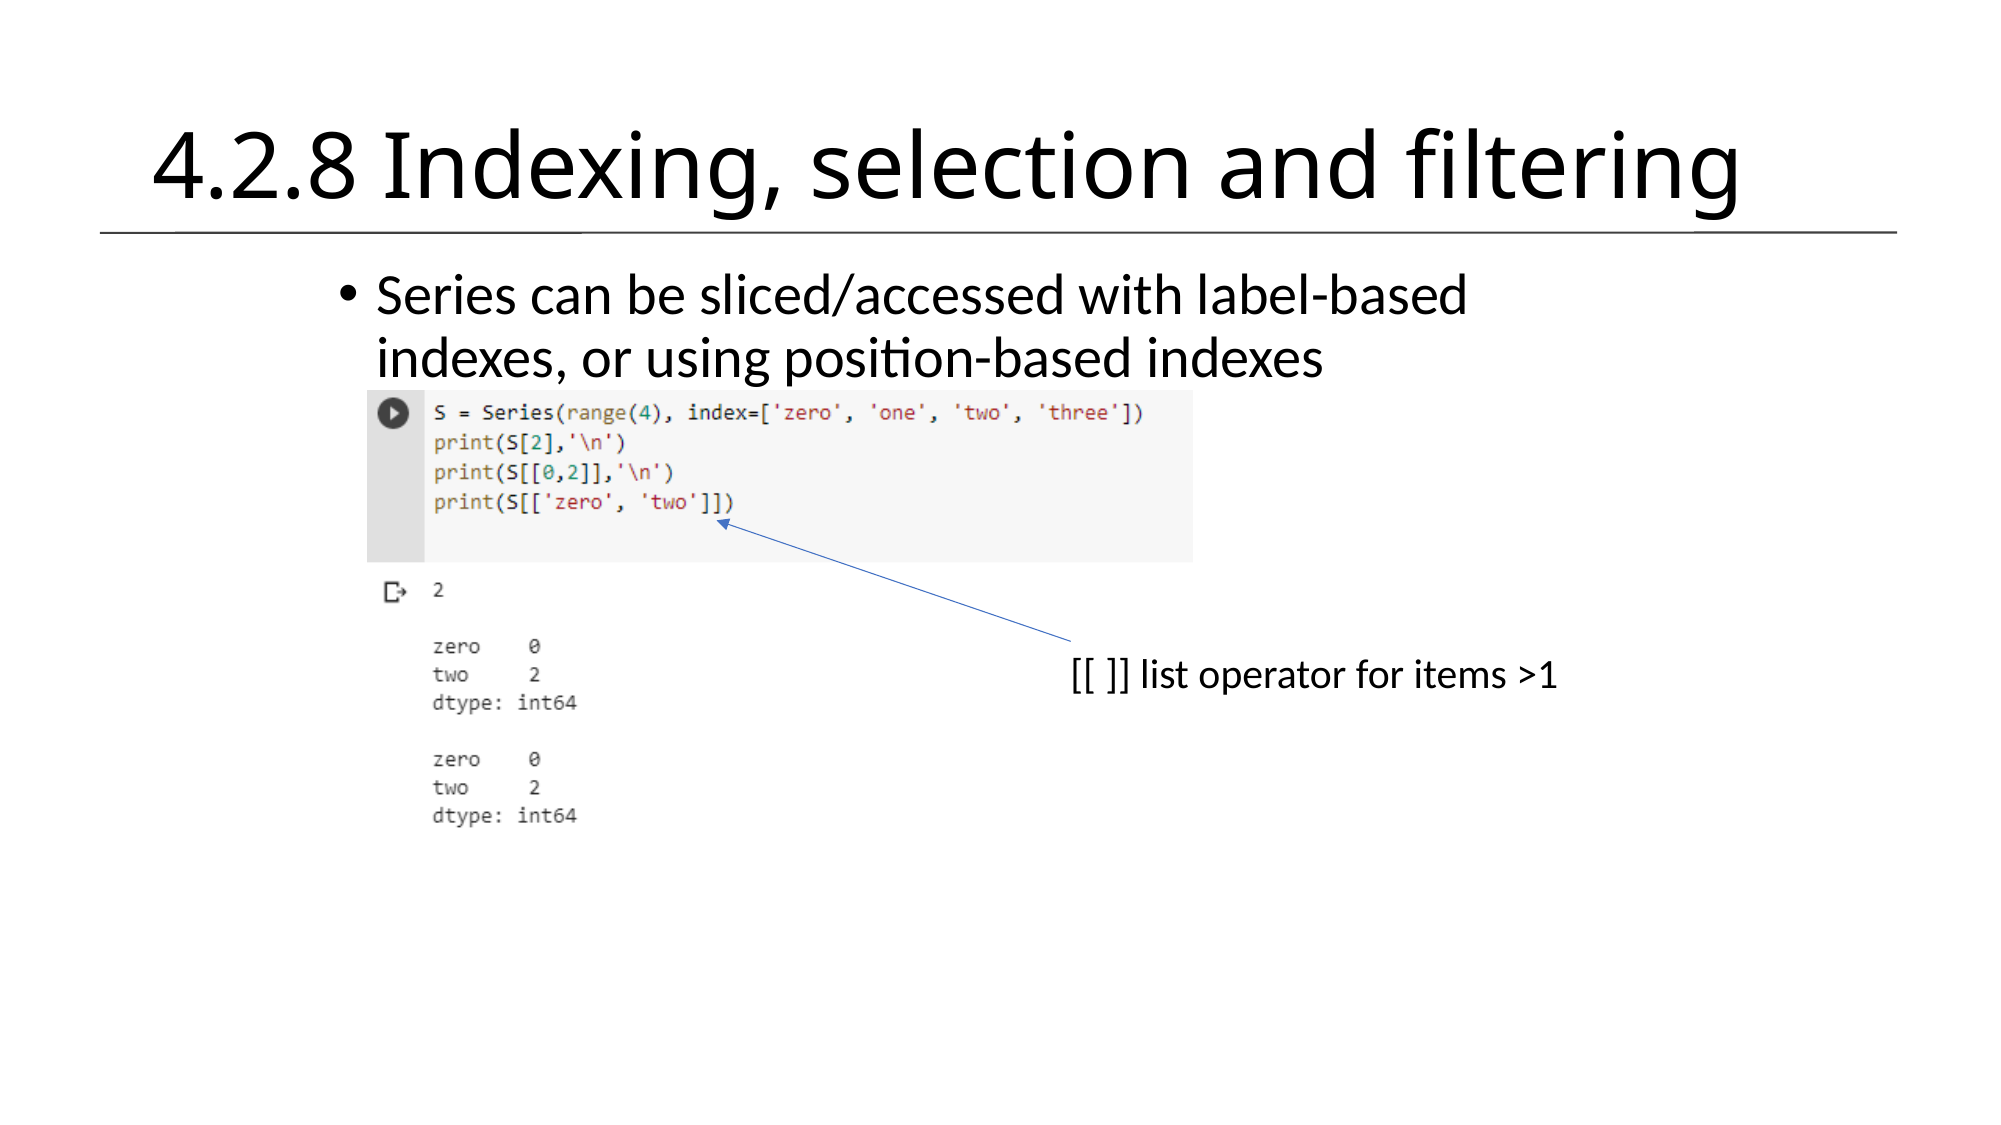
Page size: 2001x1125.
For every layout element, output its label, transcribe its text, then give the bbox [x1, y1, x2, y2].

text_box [716, 520, 1071, 642]
text_box [[ ]] list operator for items >1 [1193, 639, 1574, 705]
list Series can be sliced/accessed with label-based indexes, or using position-based indexes [324, 256, 1618, 971]
picture [366, 390, 1193, 837]
title 4.2.8 Indexing, selection and filtering [137, 59, 1863, 278]
